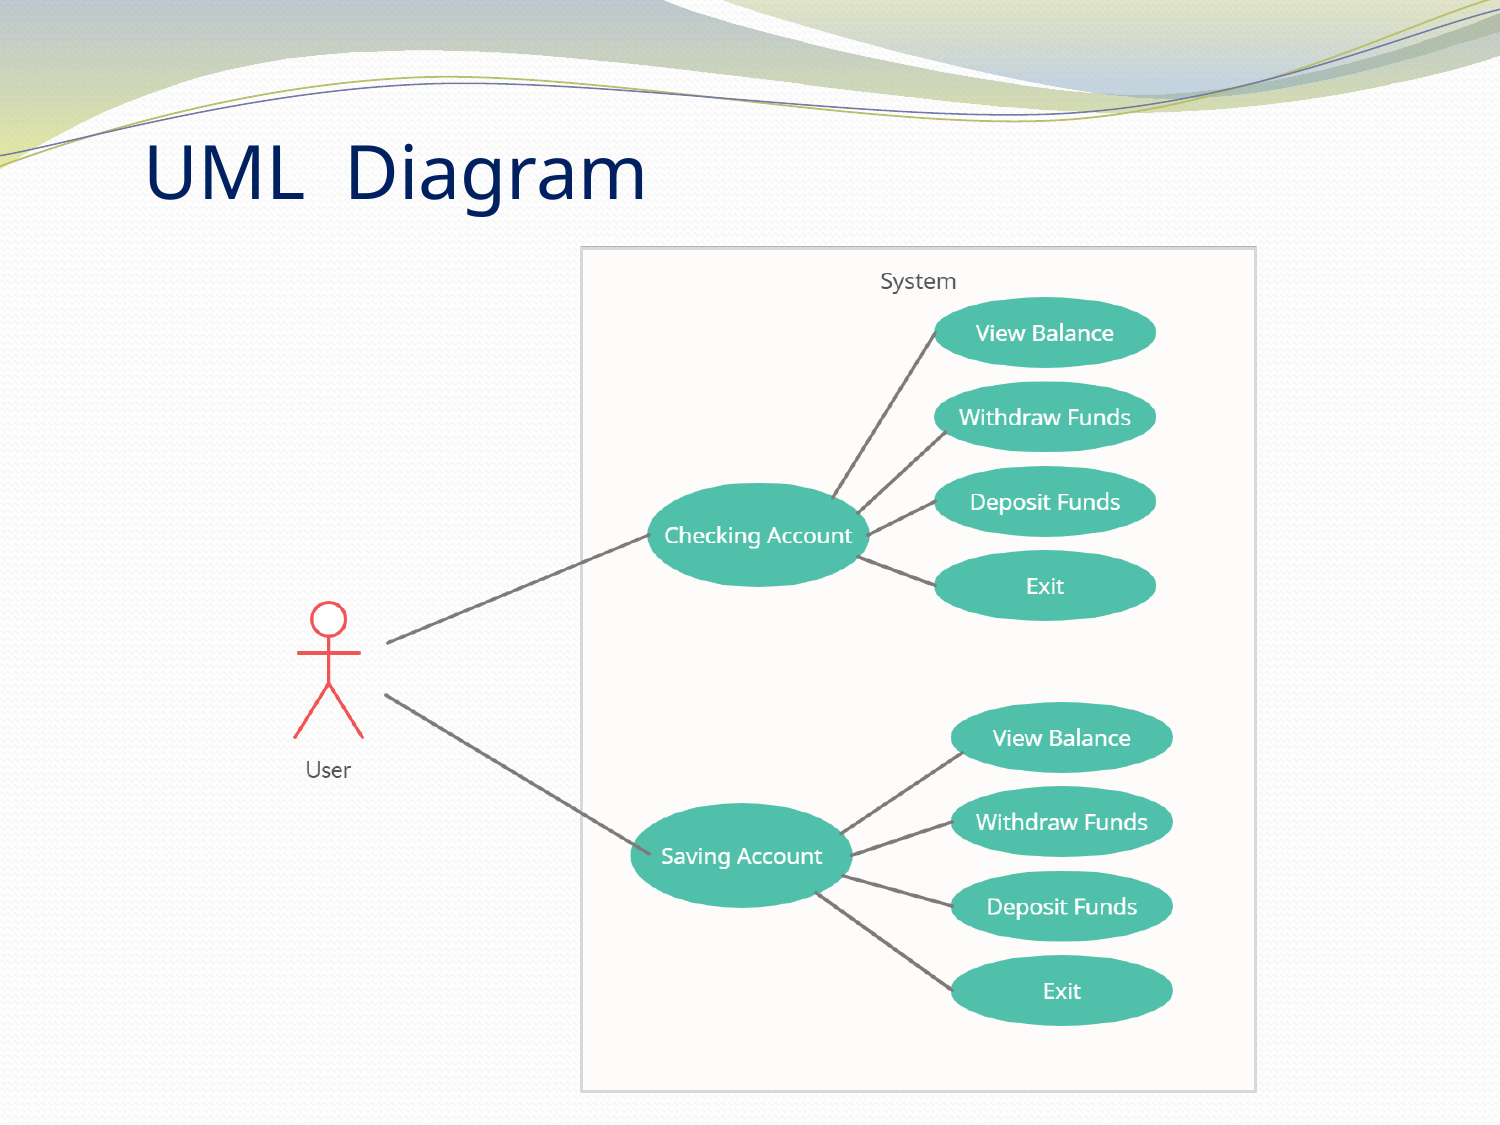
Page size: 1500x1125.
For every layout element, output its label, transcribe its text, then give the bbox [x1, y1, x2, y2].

text_box UML Diagram [128, 117, 803, 213]
picture [116, 214, 1290, 1125]
